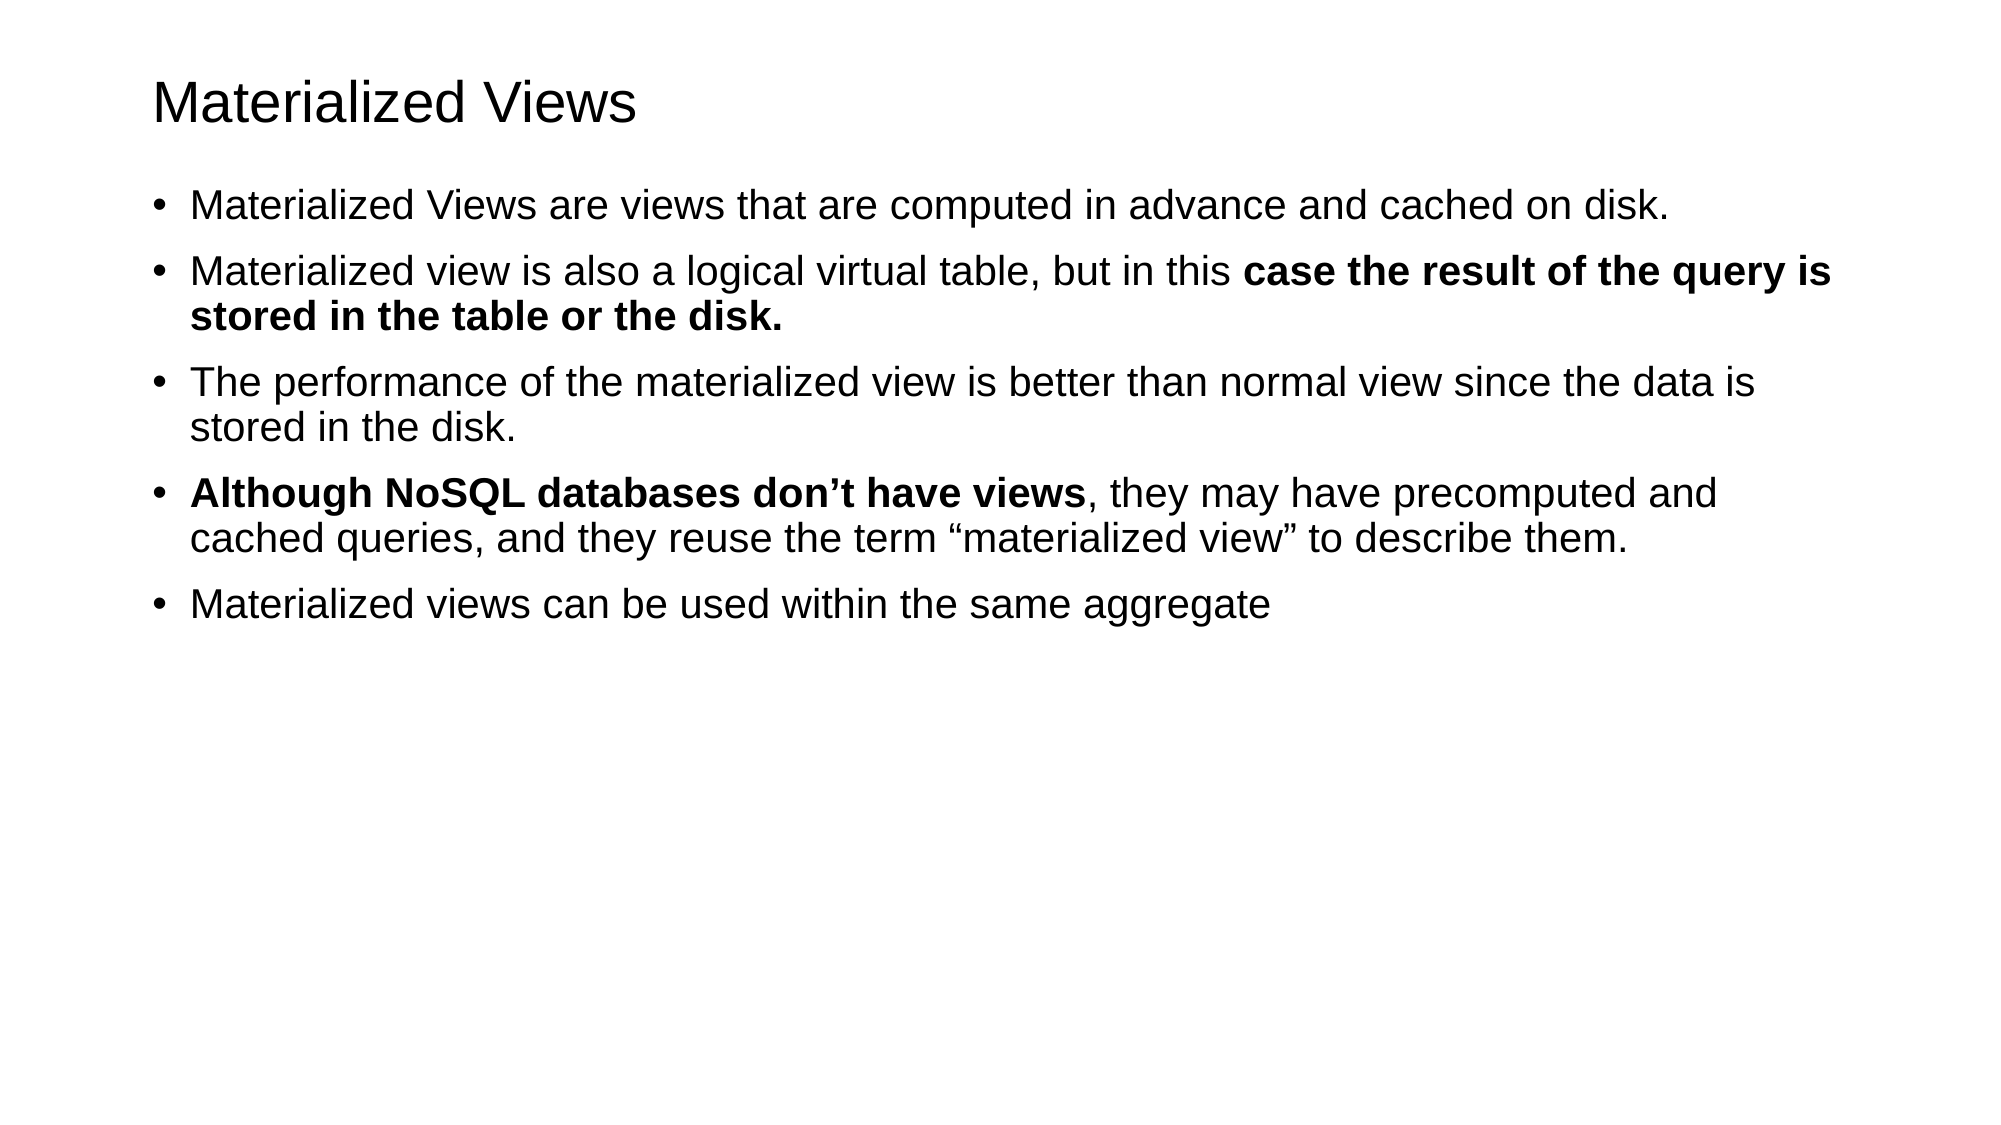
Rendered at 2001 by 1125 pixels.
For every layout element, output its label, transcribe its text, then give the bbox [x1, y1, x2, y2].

title Materialized Views [137, 59, 1863, 148]
list Materialized Views are views that are computed in advance and cached on disk. Materialized view is also a logical virtual table, but in this case the result of the query is stored in the table or the disk. The performance of the materialized view is better than normal view since the data is stored in the disk. Although NoSQL databases don’t have views, they may have precomputed and cached queries, and they reuse the term “materialized view” to describe them. Materialized views can be used within the same aggregate [137, 176, 1863, 1014]
